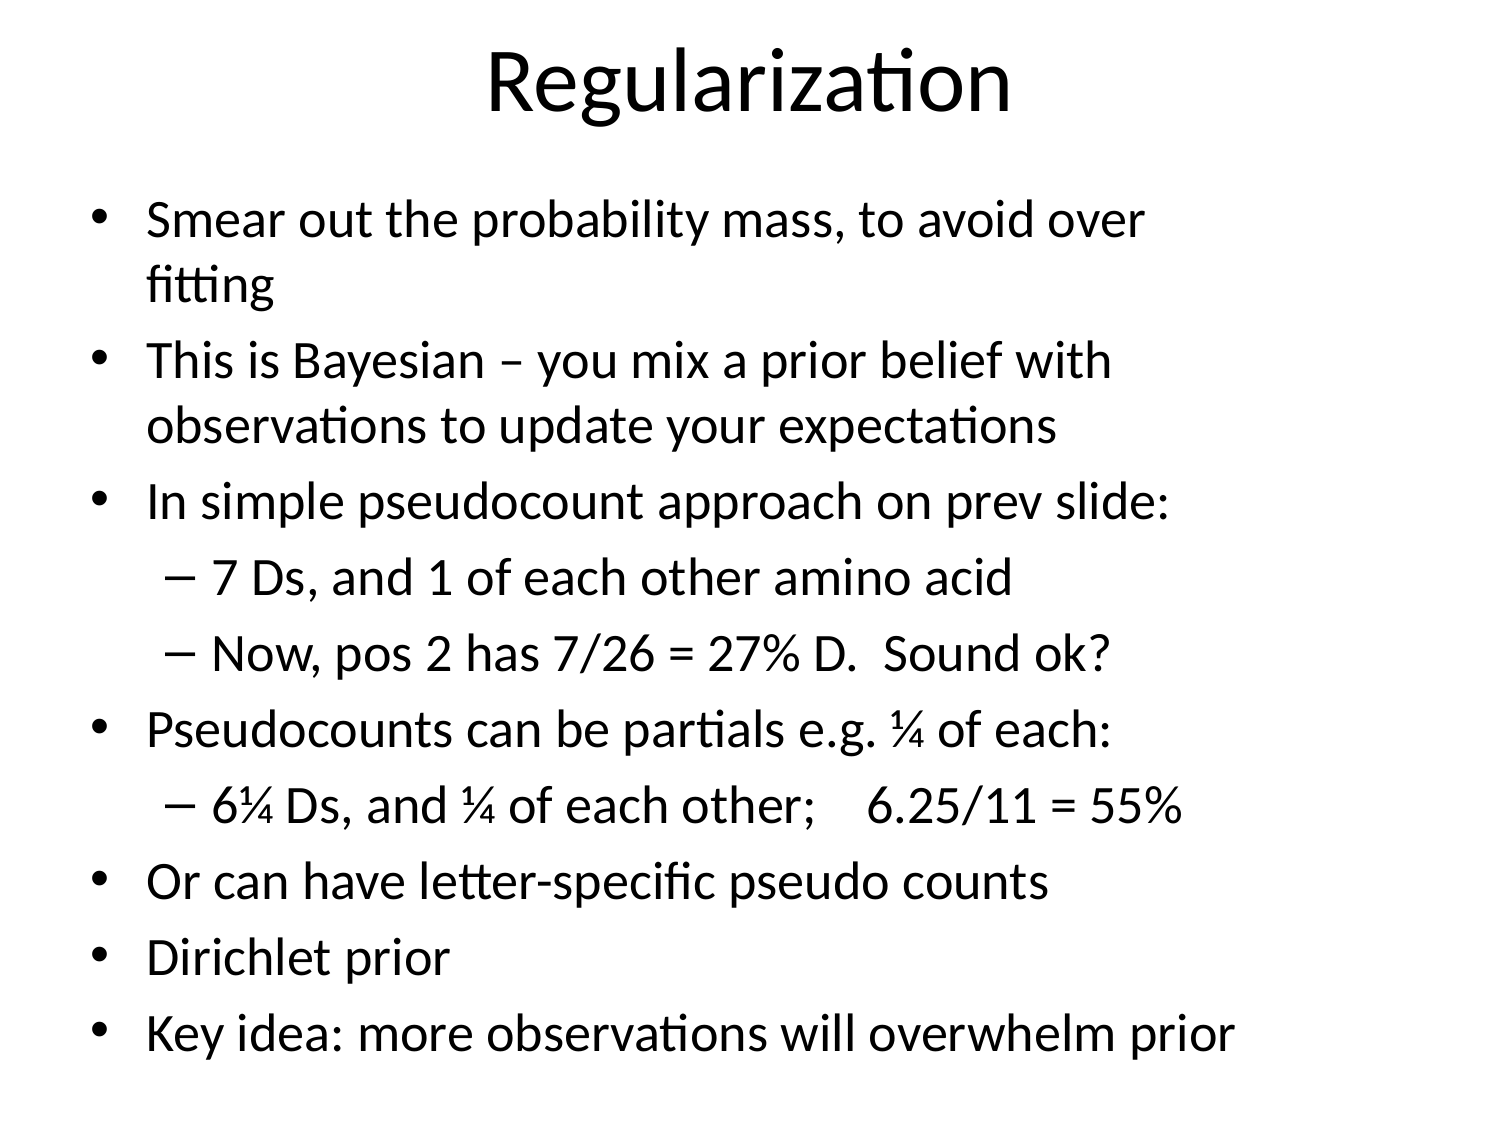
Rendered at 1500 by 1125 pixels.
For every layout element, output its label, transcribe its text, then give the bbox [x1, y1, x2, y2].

text_box Regularization [74, 12, 1425, 200]
list Smear out the probability mass, to avoid over fitting This is Bayesian – you mix a prior belief with observations to update your expectations In simple pseudocount approach on prev slide: 7 Ds, and 1 of each other amino acid Now, pos 2 has 7/26 = 27% D. Sound ok? Pseudocounts can be partials e.g. ¼ of each: 6¼ Ds, and ¼ of each other; 6.25/11 = 55% Or can have letter-specific pseudo counts Dirichlet prior Key idea: more observations will overwhelm prior [75, 176, 1295, 1125]
